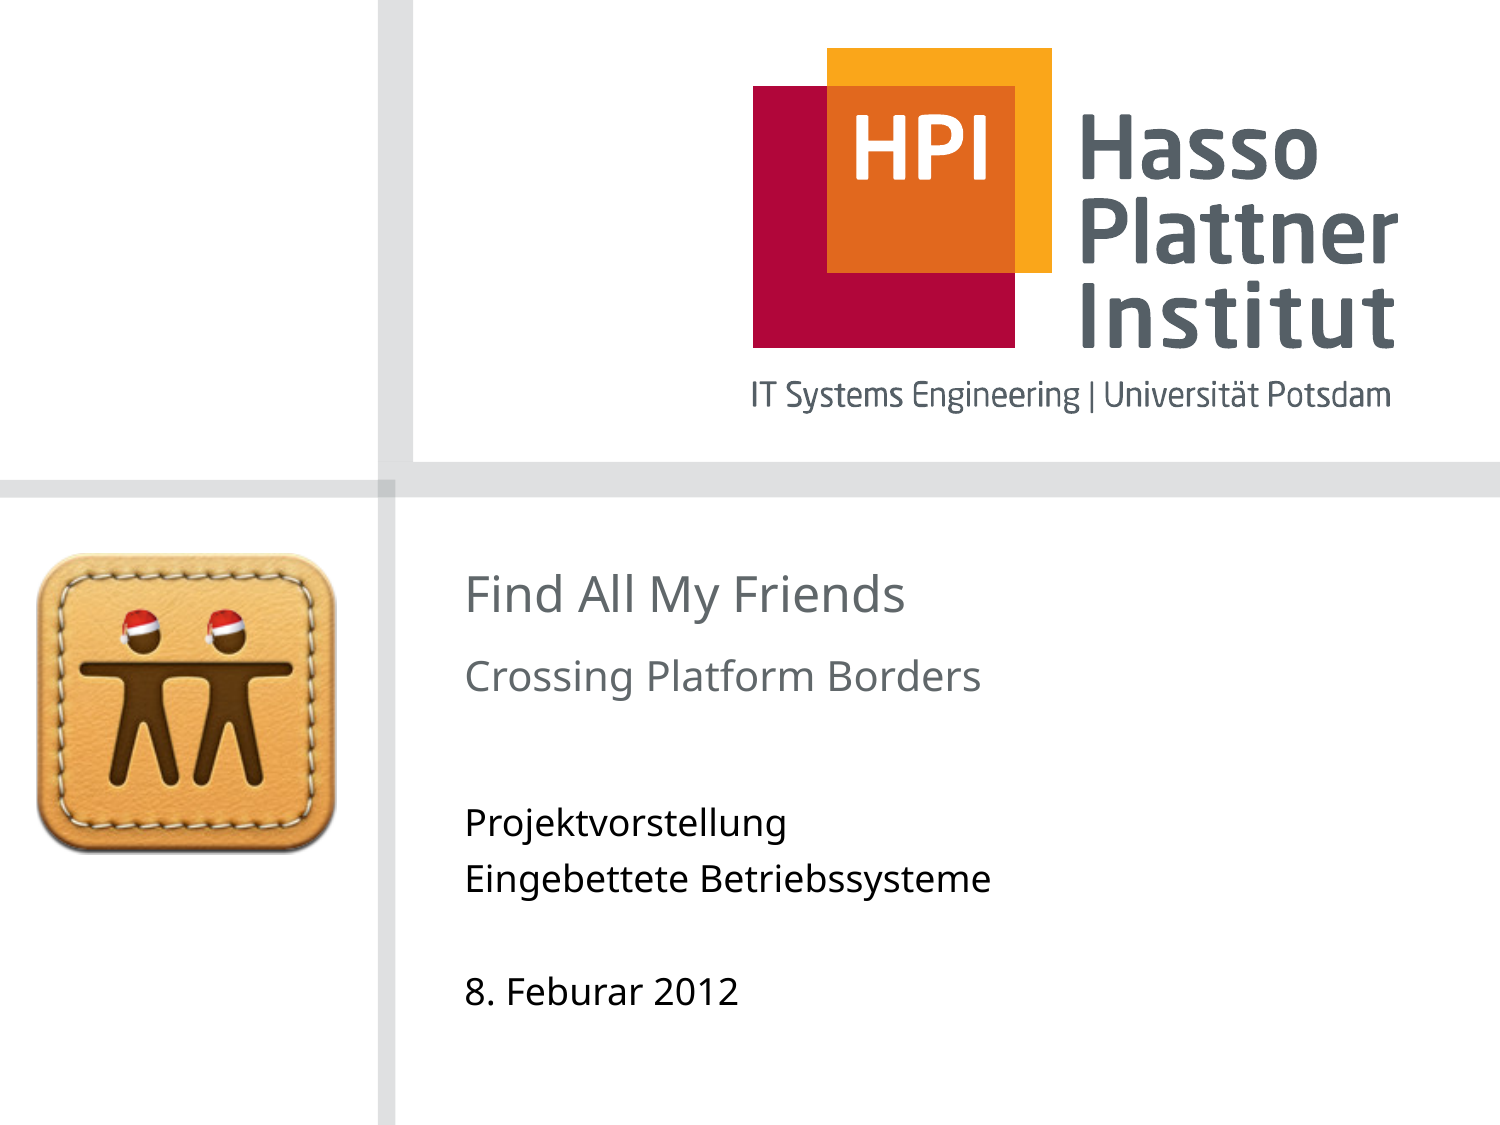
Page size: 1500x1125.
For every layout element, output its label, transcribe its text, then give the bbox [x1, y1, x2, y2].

picture [36, 552, 337, 855]
subtitle Projektvorstellung Eingebettete Betriebssysteme 8. Feburar 2012 [464, 798, 1452, 1048]
title Find All My Friends Crossing Platform Borders [464, 562, 1452, 788]
